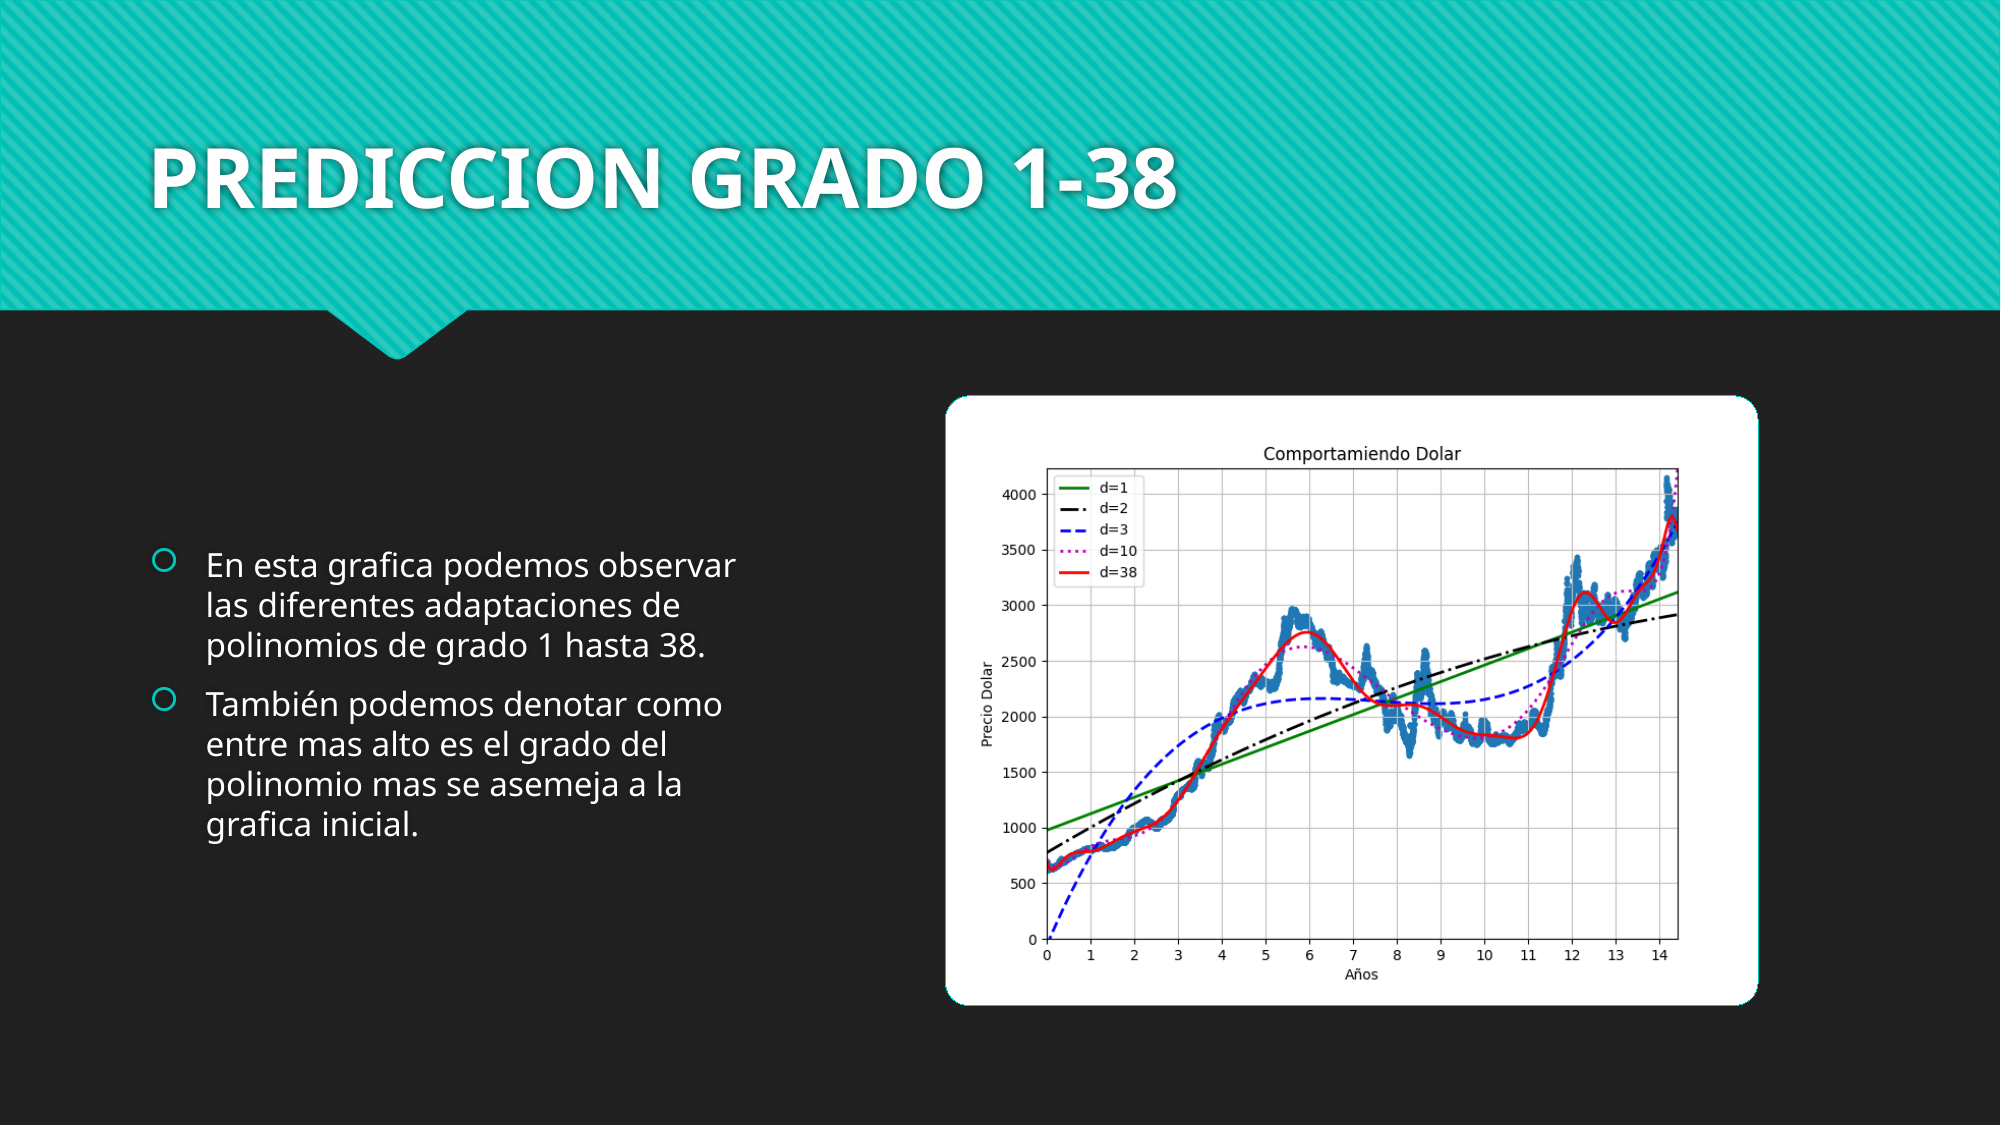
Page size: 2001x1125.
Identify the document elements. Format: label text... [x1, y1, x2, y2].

picture [945, 395, 1759, 1006]
list En esta grafica podemos observar las diferentes adaptaciones de polinomios de grado 1 hasta 38. También podemos denotar como entre mas alto es el grado del polinomio mas se asemeja a la grafica inicial. [134, 395, 764, 992]
title PREDICCION GRADO 1-38 [132, 73, 1868, 233]
